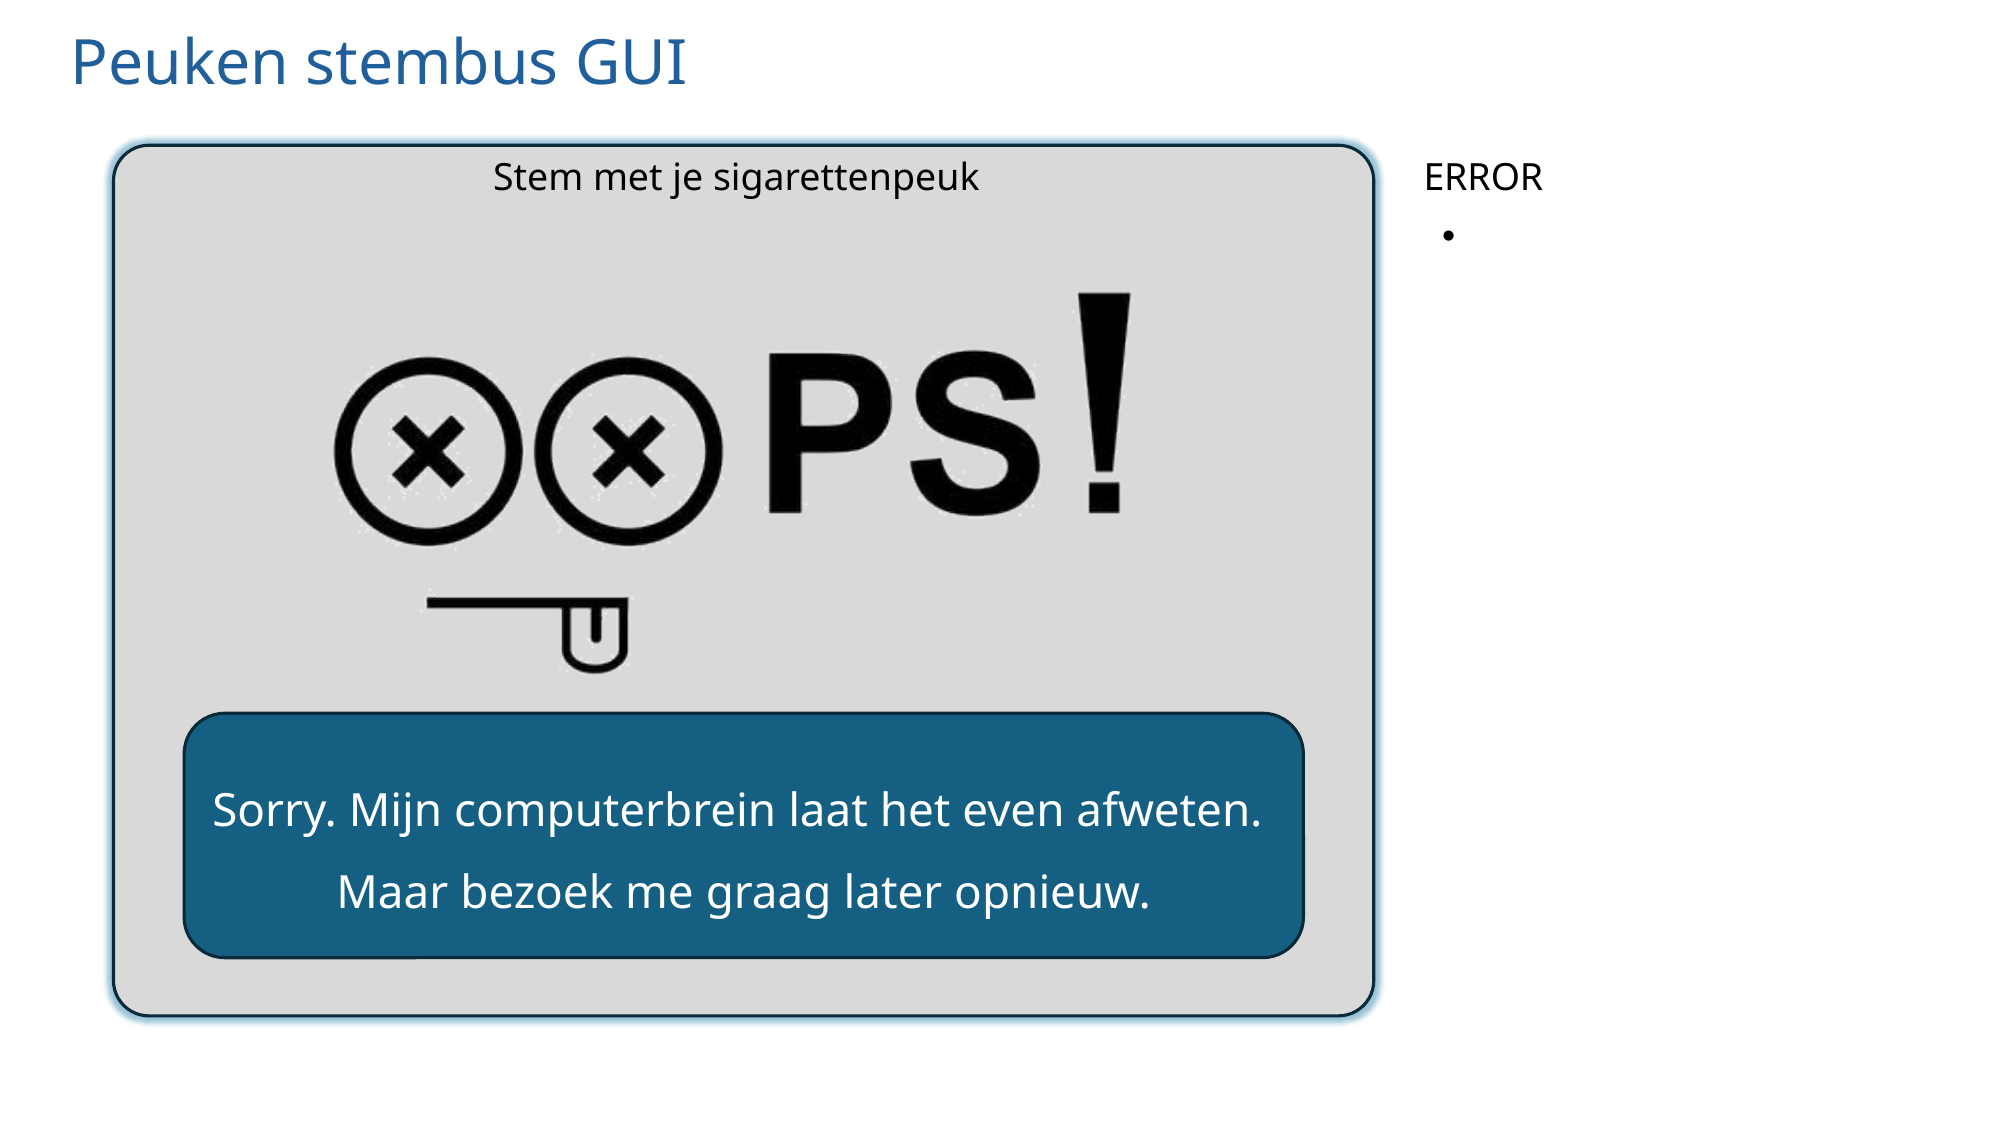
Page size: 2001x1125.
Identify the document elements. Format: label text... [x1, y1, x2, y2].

text_box [1427, 205, 1950, 1004]
text_box Sorry. Mijn computerbrein laat het even afweten. Maar bezoek me graag later opnieuw. [182, 711, 1306, 960]
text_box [291, 236, 1320, 722]
text_box [111, 143, 1376, 1018]
text_box Stem met je sigarettenpeuk [168, 145, 1305, 205]
title Peuken stembus GUI [55, 27, 1863, 101]
text_box ERROR [1408, 145, 1950, 206]
